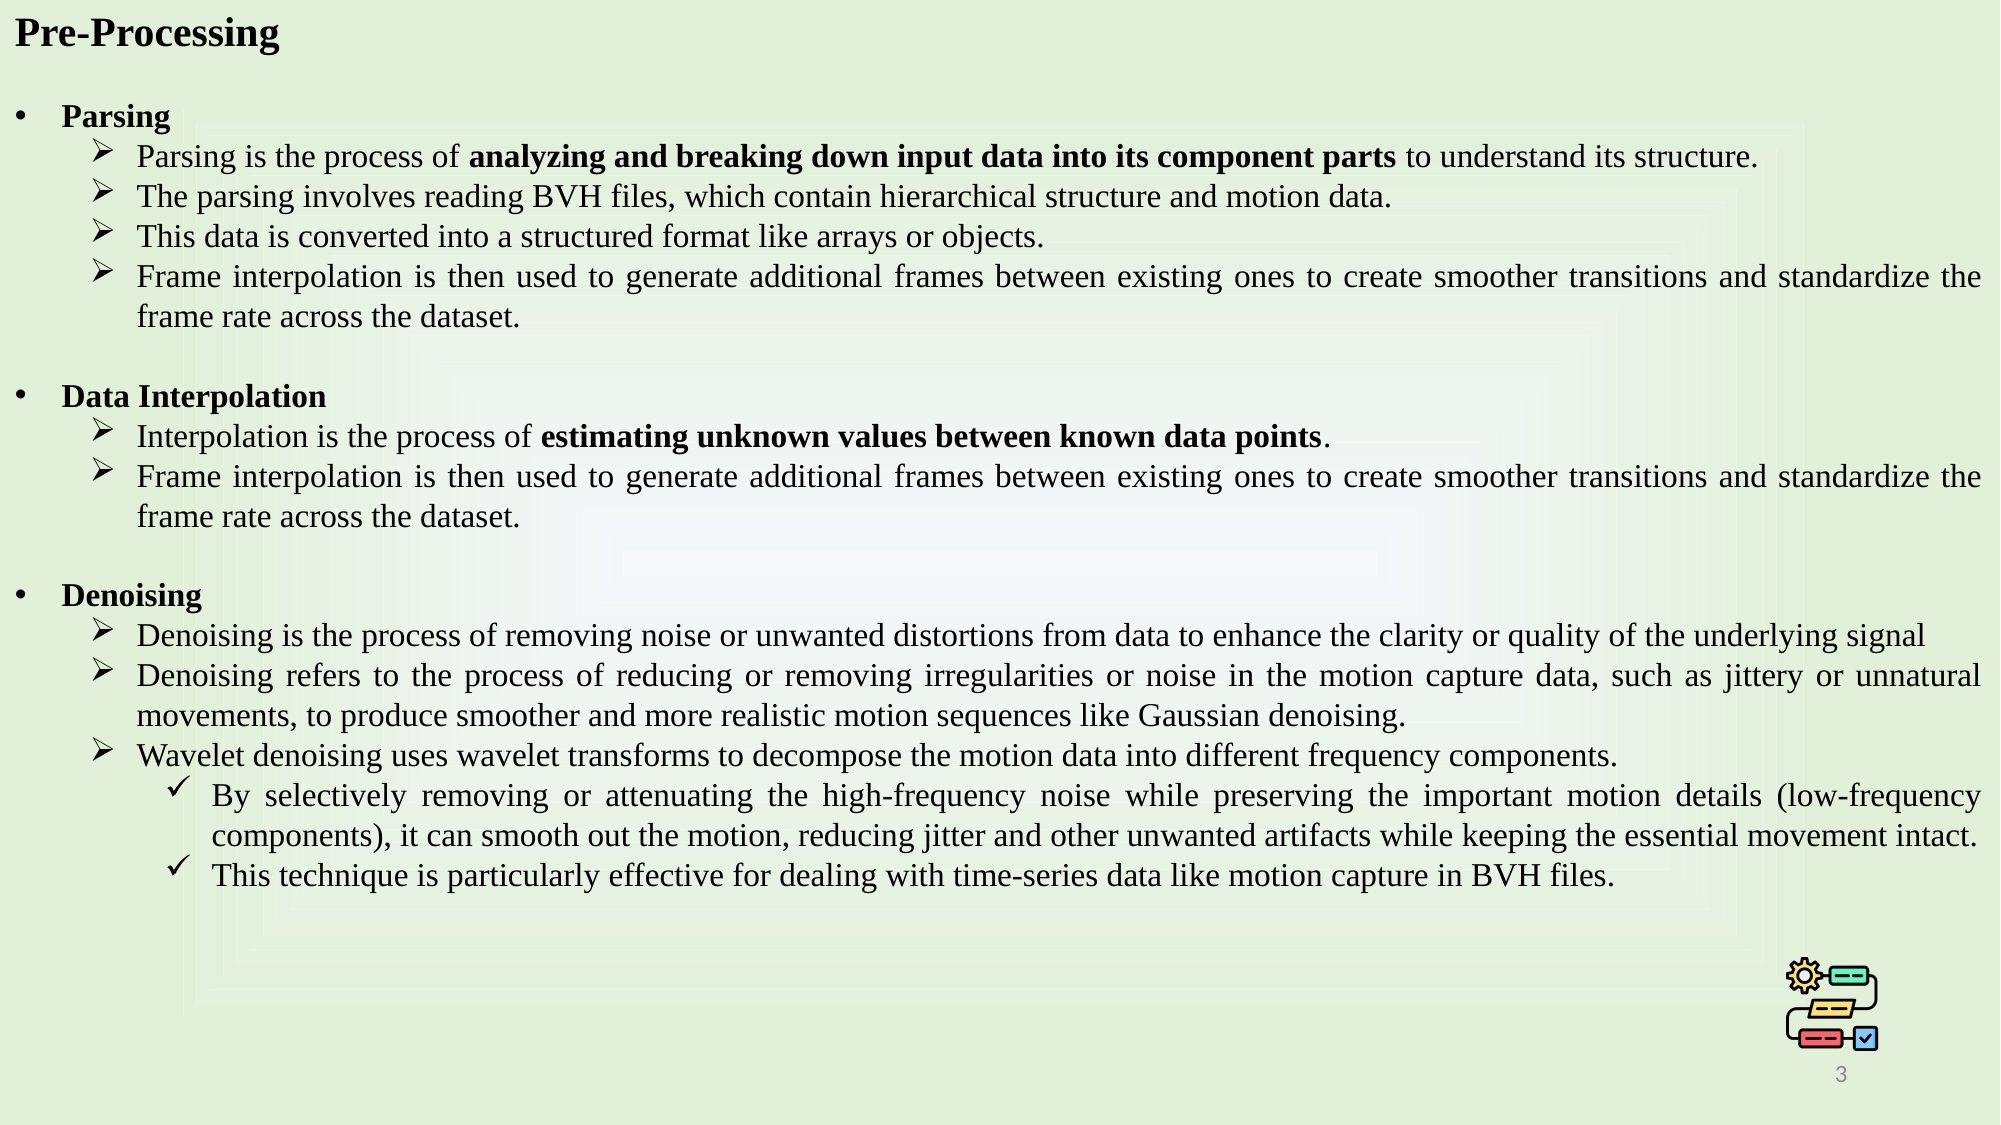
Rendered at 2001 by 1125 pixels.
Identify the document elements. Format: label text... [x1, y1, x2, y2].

picture [1785, 957, 1879, 1051]
text_box Pre-Processing Parsing Parsing is the process of analyzing and breaking down input data into its component parts to understand its structure. The parsing involves reading BVH files, which contain hierarchical structure and motion data. This data is converted into a structured format like arrays or objects. Frame interpolation is then used to generate additional frames between existing ones to create smoother transitions and standardize the frame rate across the dataset. Data Interpolation Interpolation is the process of estimating unknown values between known data points. Frame interpolation is then used to generate additional frames between existing ones to create smoother transitions and standardize the frame rate across the dataset. Denoising Denoising is the process of removing noise or unwanted distortions from data to enhance the clarity or quality of the underlying signal Denoising refers to the process of reducing or removing irregularities or noise in the motion capture data, such as jittery or unnatural movements, to produce smoother and more realistic motion sequences like Gaussian denoising. Wavelet denoising uses wavelet transforms to decompose the motion data into different frequency components. By selectively removing or attenuating the high-frequency noise while preserving the important motion details (low-frequency components), it can smooth out the motion, reducing jitter and other unwanted artifacts while keeping the essential movement intact. This technique is particularly effective for dealing with time-series data like motion capture in BVH files. [0, 0, 2000, 941]
slide_number 3 [1412, 1042, 1863, 1103]
